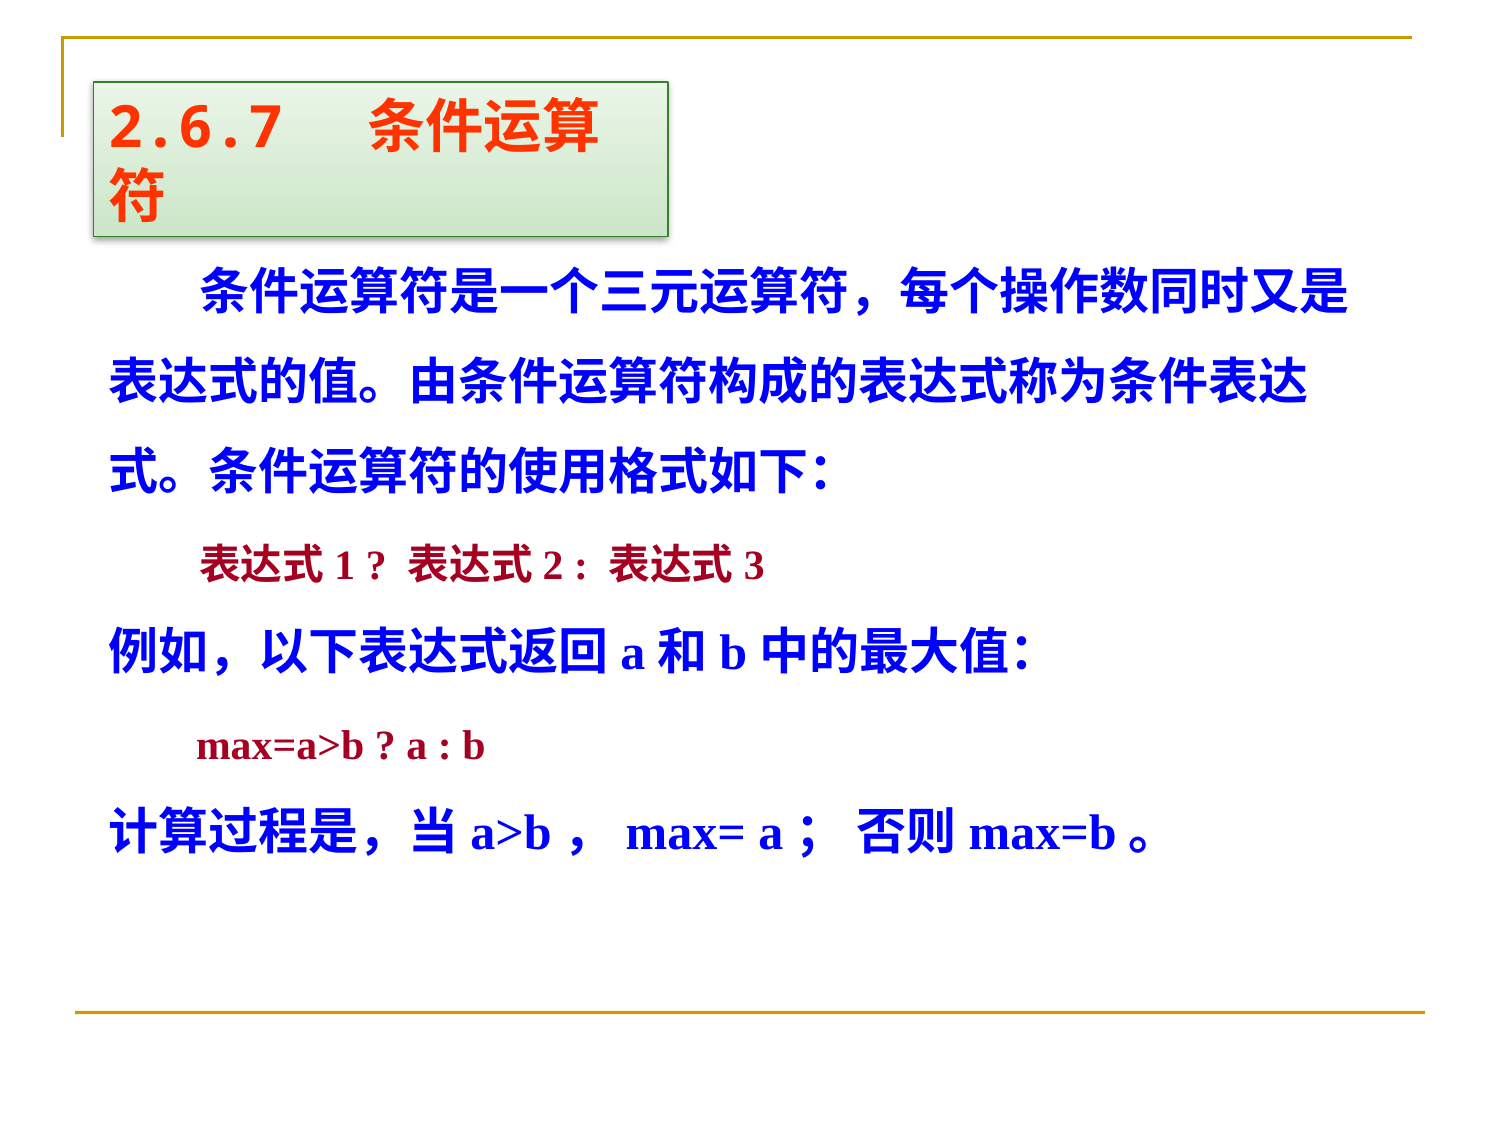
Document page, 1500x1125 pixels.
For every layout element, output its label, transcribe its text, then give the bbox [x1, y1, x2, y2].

text_box 条件运算符是一个三元运算符，每个操作数同时又是表达式的值。由条件运算符构成的表达式称为条件表达式。条件运算符的使用格式如下： 表达式1 ? 表达式2 : 表达式3 例如，以下表达式返回a和b中的最大值： max=a>b ? a : b 计算过程是，当a>b，max= a； 否则max=b。 [93, 222, 1393, 868]
text_box 2.6.7 条件运算符 [93, 81, 669, 237]
